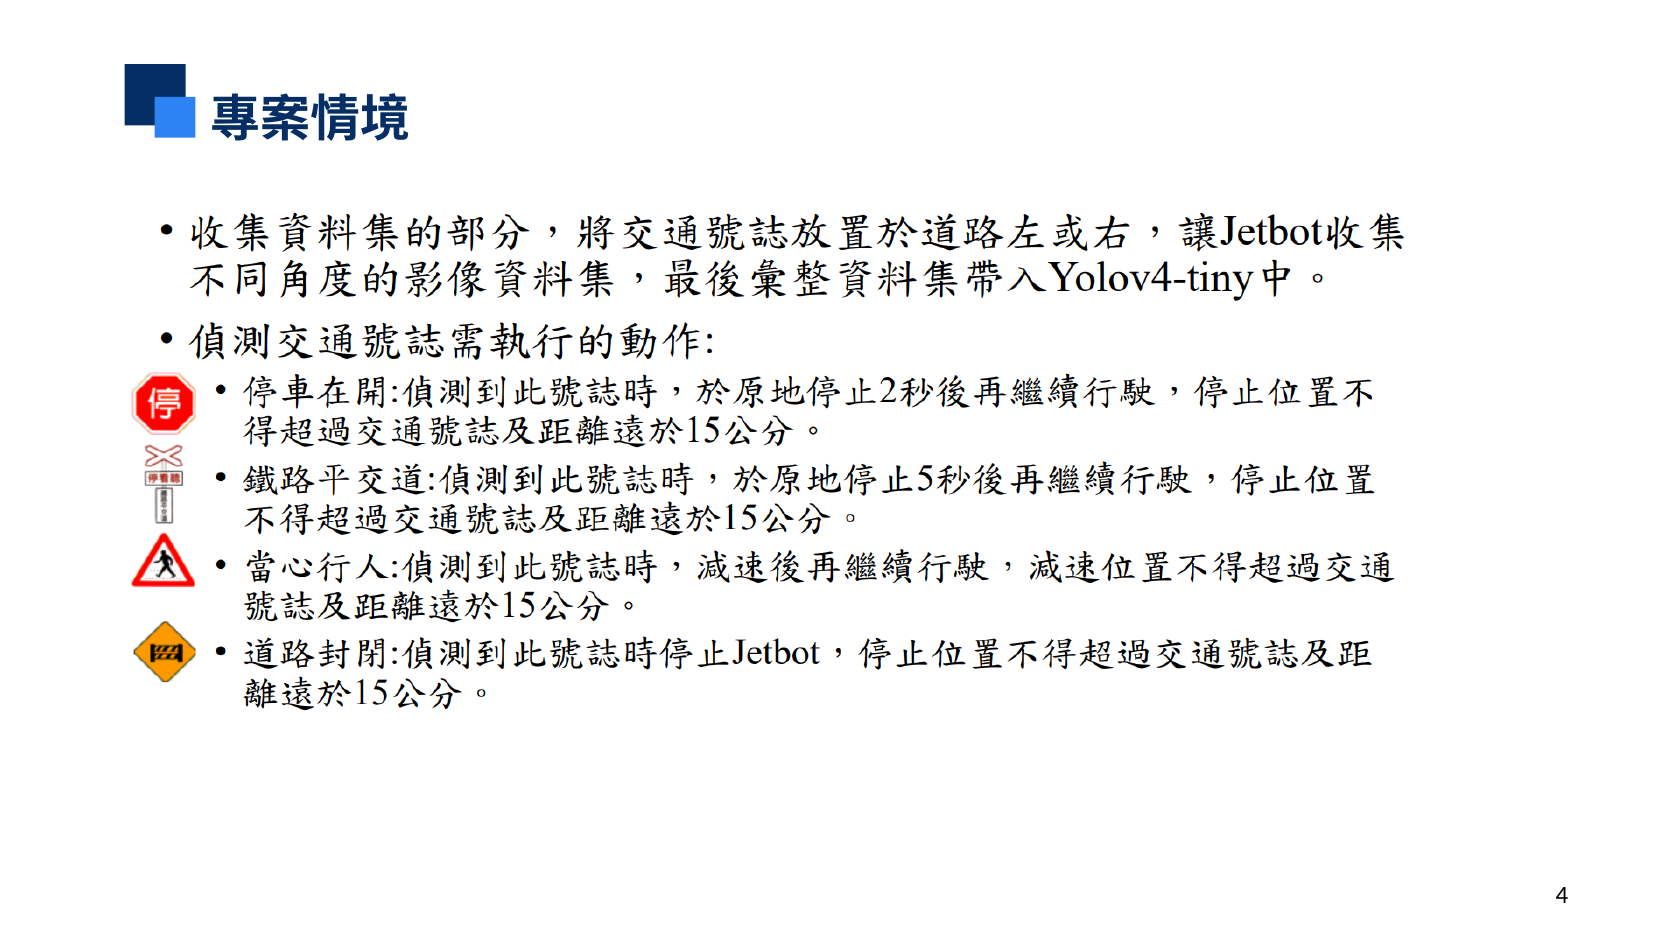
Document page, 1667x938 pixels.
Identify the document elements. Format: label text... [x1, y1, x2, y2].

picture [124, 197, 1425, 719]
text_box [123, 62, 188, 127]
text_box [153, 95, 197, 140]
text_box 專案情境 [195, 78, 999, 154]
slide_number 4 [1194, 868, 1584, 919]
